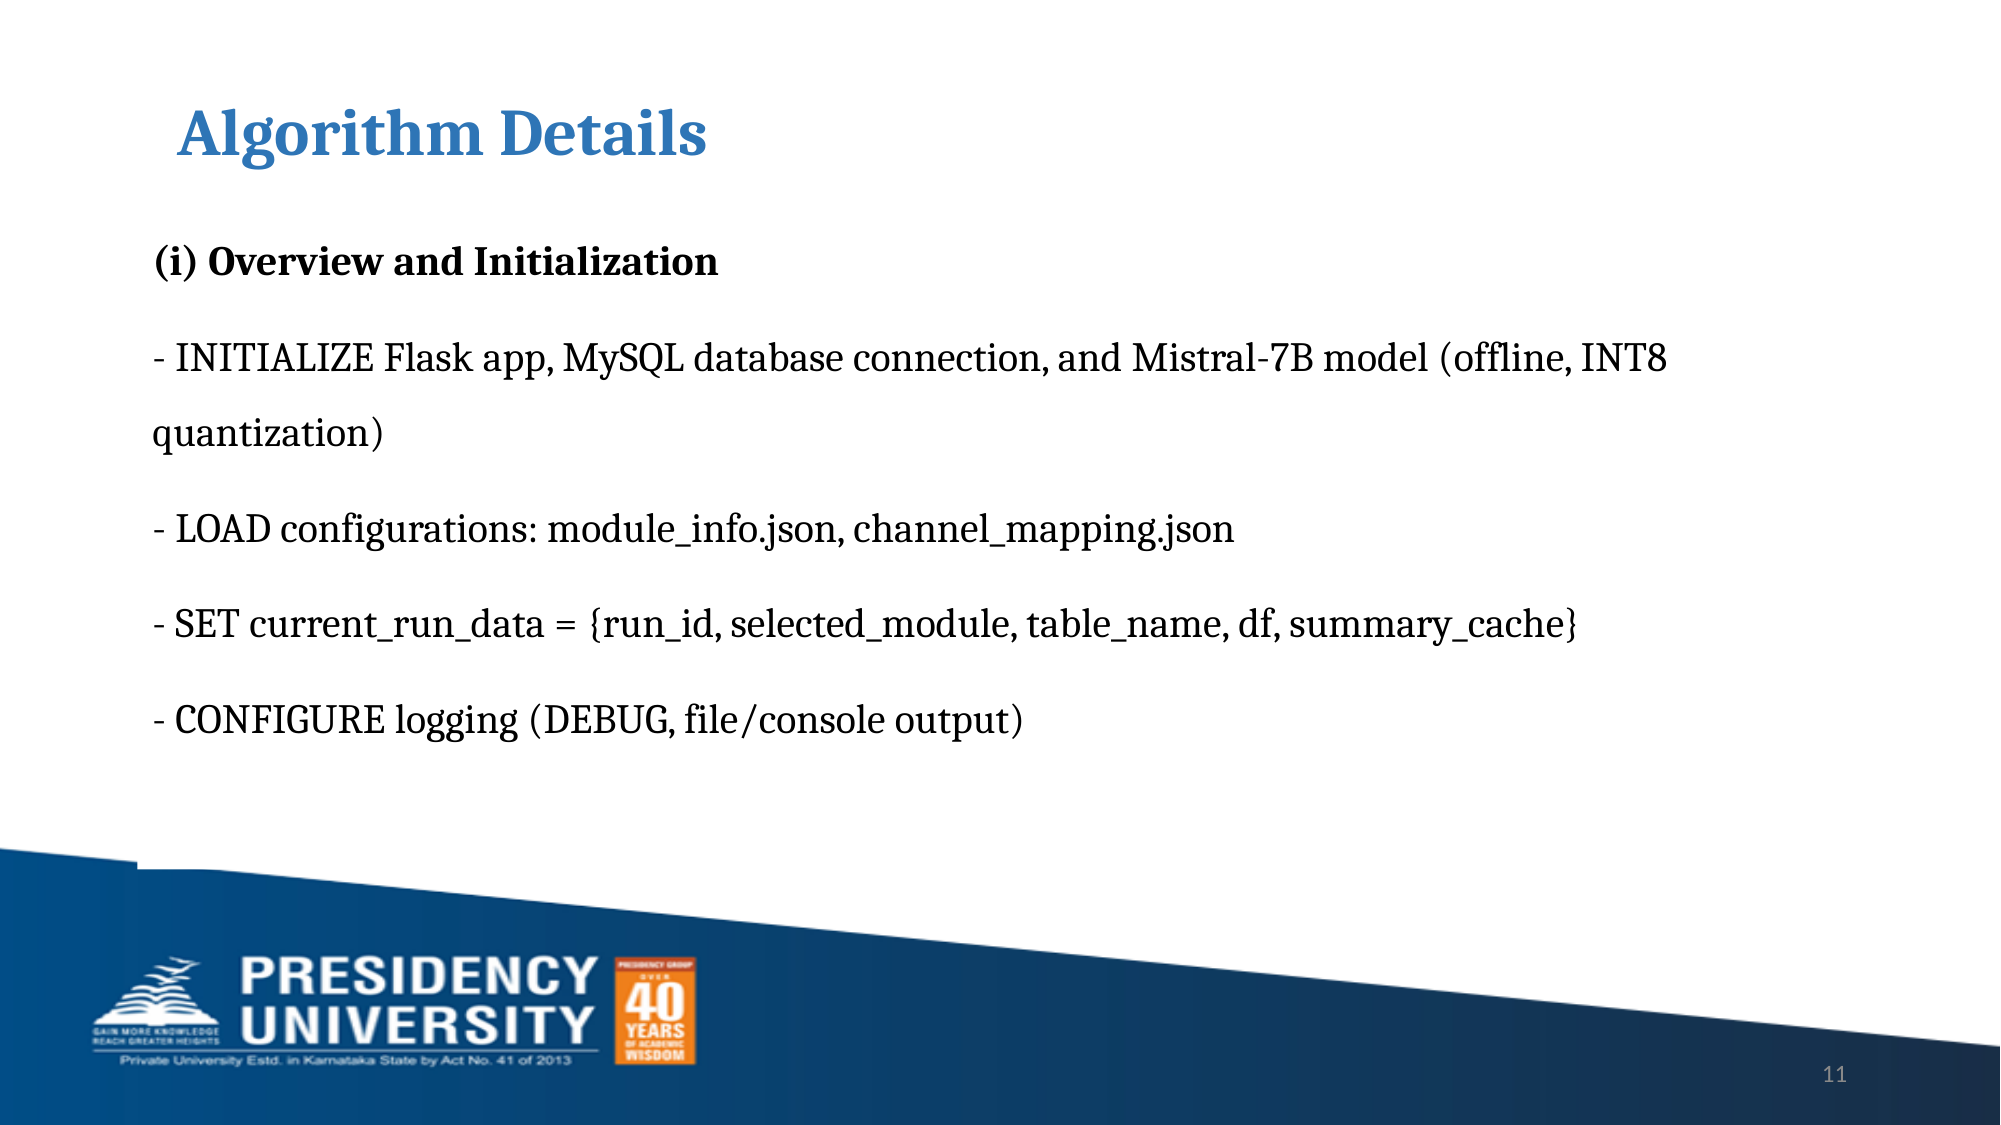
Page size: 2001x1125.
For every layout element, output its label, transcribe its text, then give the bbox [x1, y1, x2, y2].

title Algorithm Details [137, 61, 1863, 197]
picture [0, 845, 2000, 1125]
slide_number 11 [1412, 1042, 1863, 1103]
list (i) Overview and Initialization - INITIALIZE Flask app, MySQL database connection, and Mistral-7B model (offline, INT8 quantization) - LOAD configurations: module_info.json, channel_mapping.json - SET current_run_data = {run_id, selected_module, table_name, df, summary_cache} - CONFIGURE logging (DEBUG, file/console output) [137, 201, 1863, 870]
